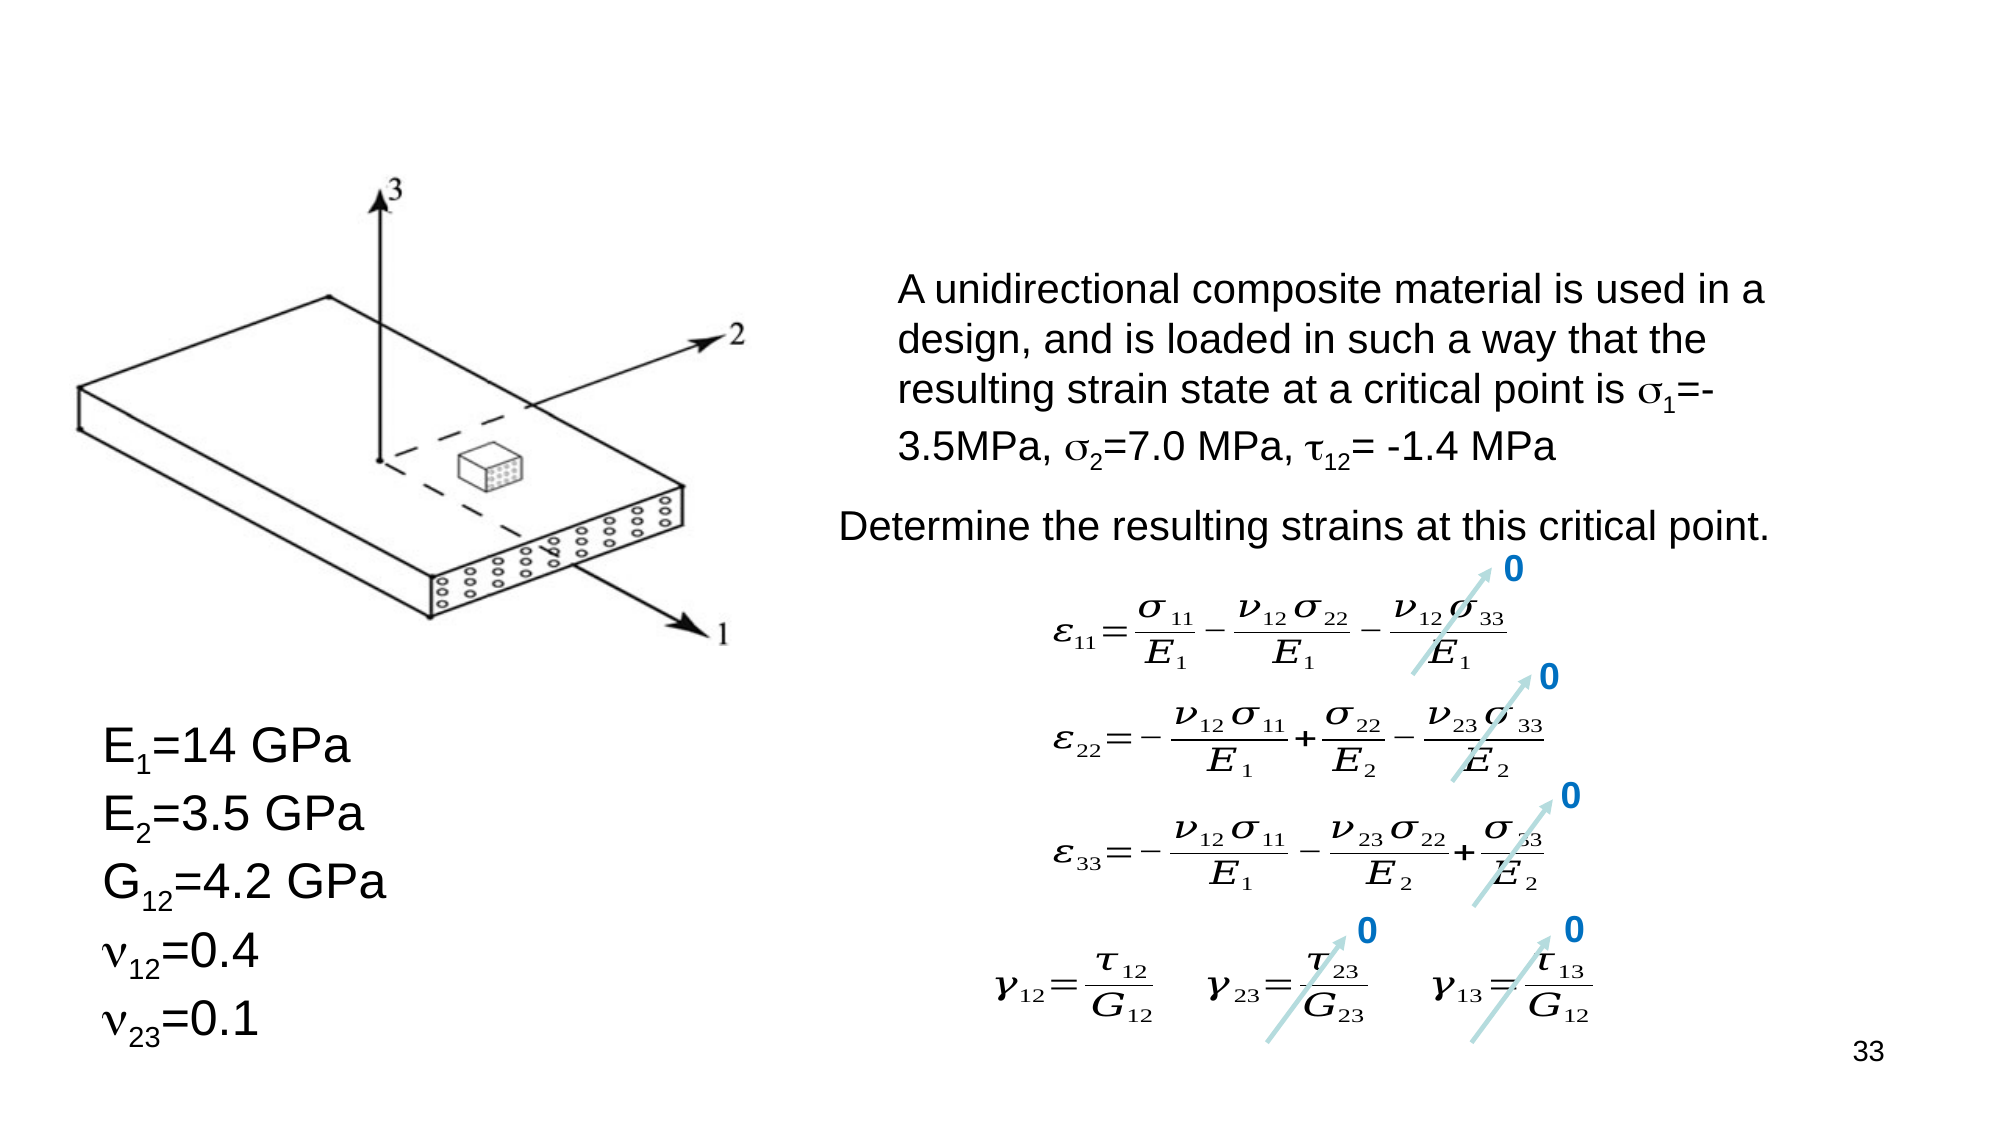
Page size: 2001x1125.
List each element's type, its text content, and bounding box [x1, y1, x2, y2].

text_box 0 [1488, 537, 1613, 597]
text_box Determine the resulting strains at this critical point. [823, 491, 1863, 557]
text_box 0 [1524, 644, 1649, 704]
text_box E1=14 GPa E2=3.5 GPa G12=4.2 GPa n12=0.4 n23=0.1 [87, 704, 624, 1061]
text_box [1412, 567, 1492, 675]
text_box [1473, 799, 1554, 907]
text_box 0 [1342, 898, 1467, 959]
text_box A unidirectional composite material is used in a design, and is loaded in such a way that the resulting strain state at a critical point is s1=-3.5MPa, s2=7.0 MPa, t12= -1.4 MPa [882, 254, 1863, 483]
text_box 0 [1545, 763, 1671, 823]
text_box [1471, 935, 1551, 1043]
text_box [1451, 674, 1532, 782]
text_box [1266, 935, 1347, 1043]
title Anisotropic Material - Example [99, 44, 1901, 233]
text_box 0 [1549, 897, 1674, 958]
picture [68, 174, 753, 646]
slide_number 33 [1433, 1024, 1901, 1103]
